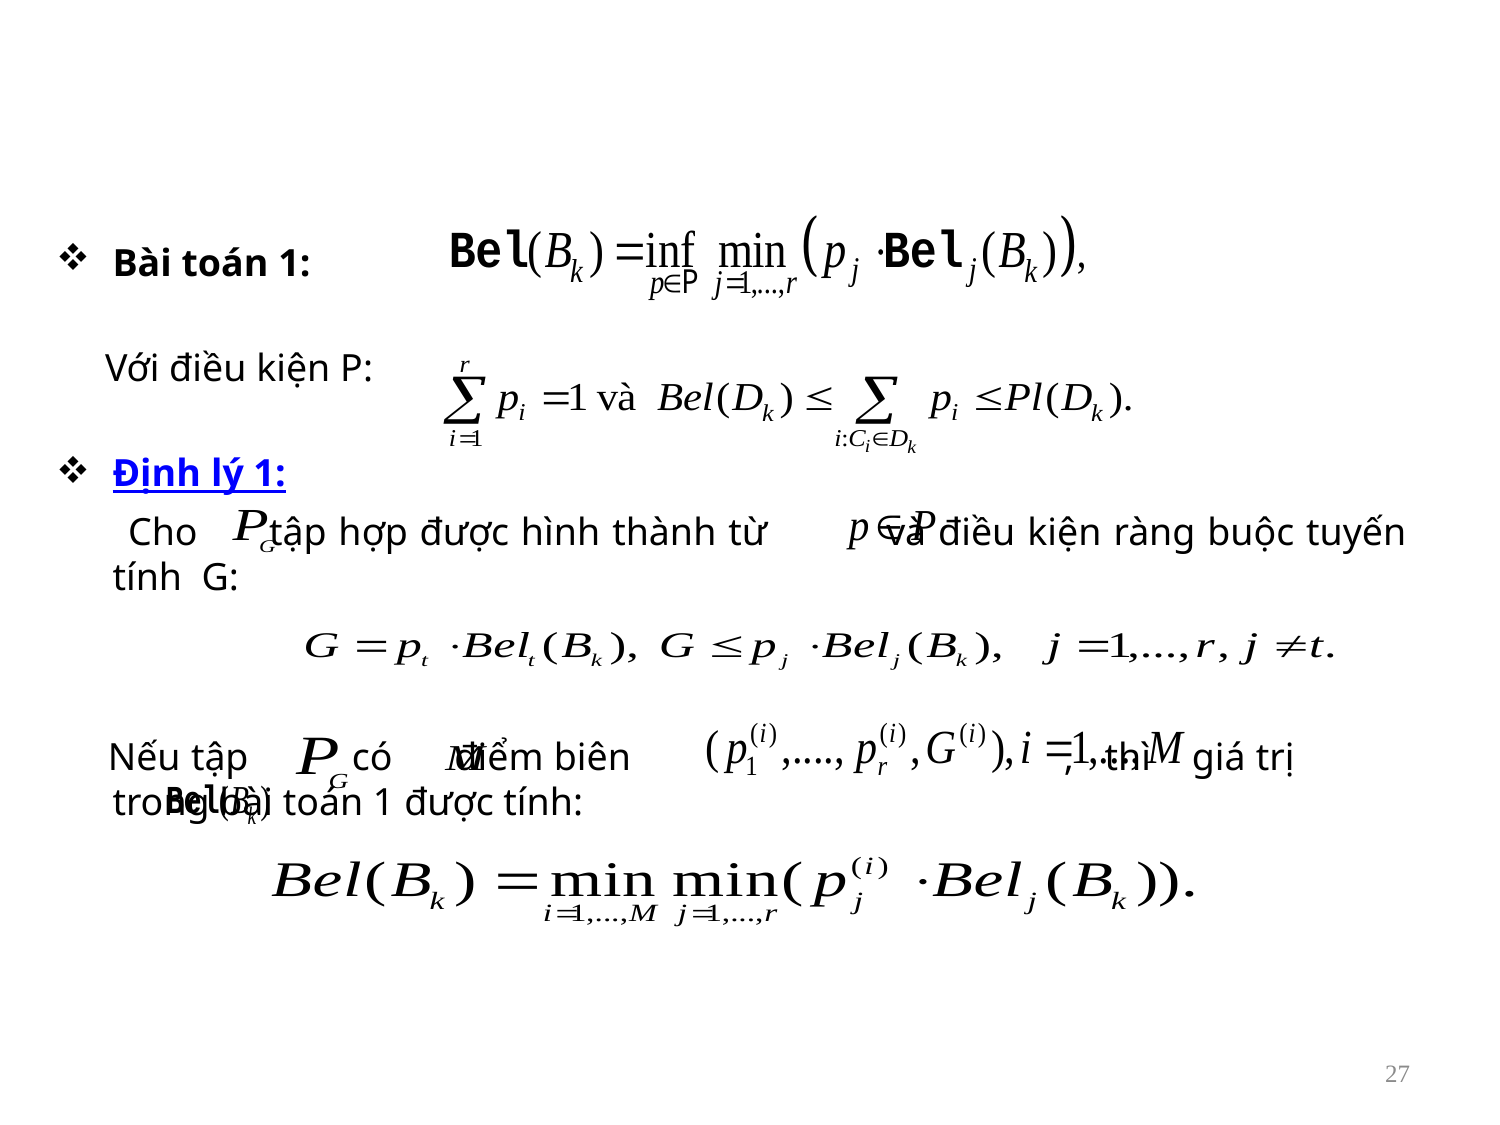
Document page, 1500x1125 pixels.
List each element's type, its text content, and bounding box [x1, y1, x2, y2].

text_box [287, 724, 359, 797]
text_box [437, 737, 501, 778]
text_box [443, 209, 1369, 366]
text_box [837, 499, 944, 560]
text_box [162, 779, 276, 834]
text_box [224, 499, 285, 559]
slide_number 27 [1074, 1042, 1425, 1103]
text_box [299, 624, 1338, 676]
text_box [699, 712, 1197, 784]
list Bài toán 1: Với điều kiện P: Định lý 1: Cho tập hợp được hình thành từ và điều kiện ràng buộc tuyến tính G: Nếu tập có điểm biên , thì giá trị trong bài toán 1 được tính: [41, 231, 1424, 1106]
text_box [262, 849, 1201, 933]
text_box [437, 349, 1138, 463]
